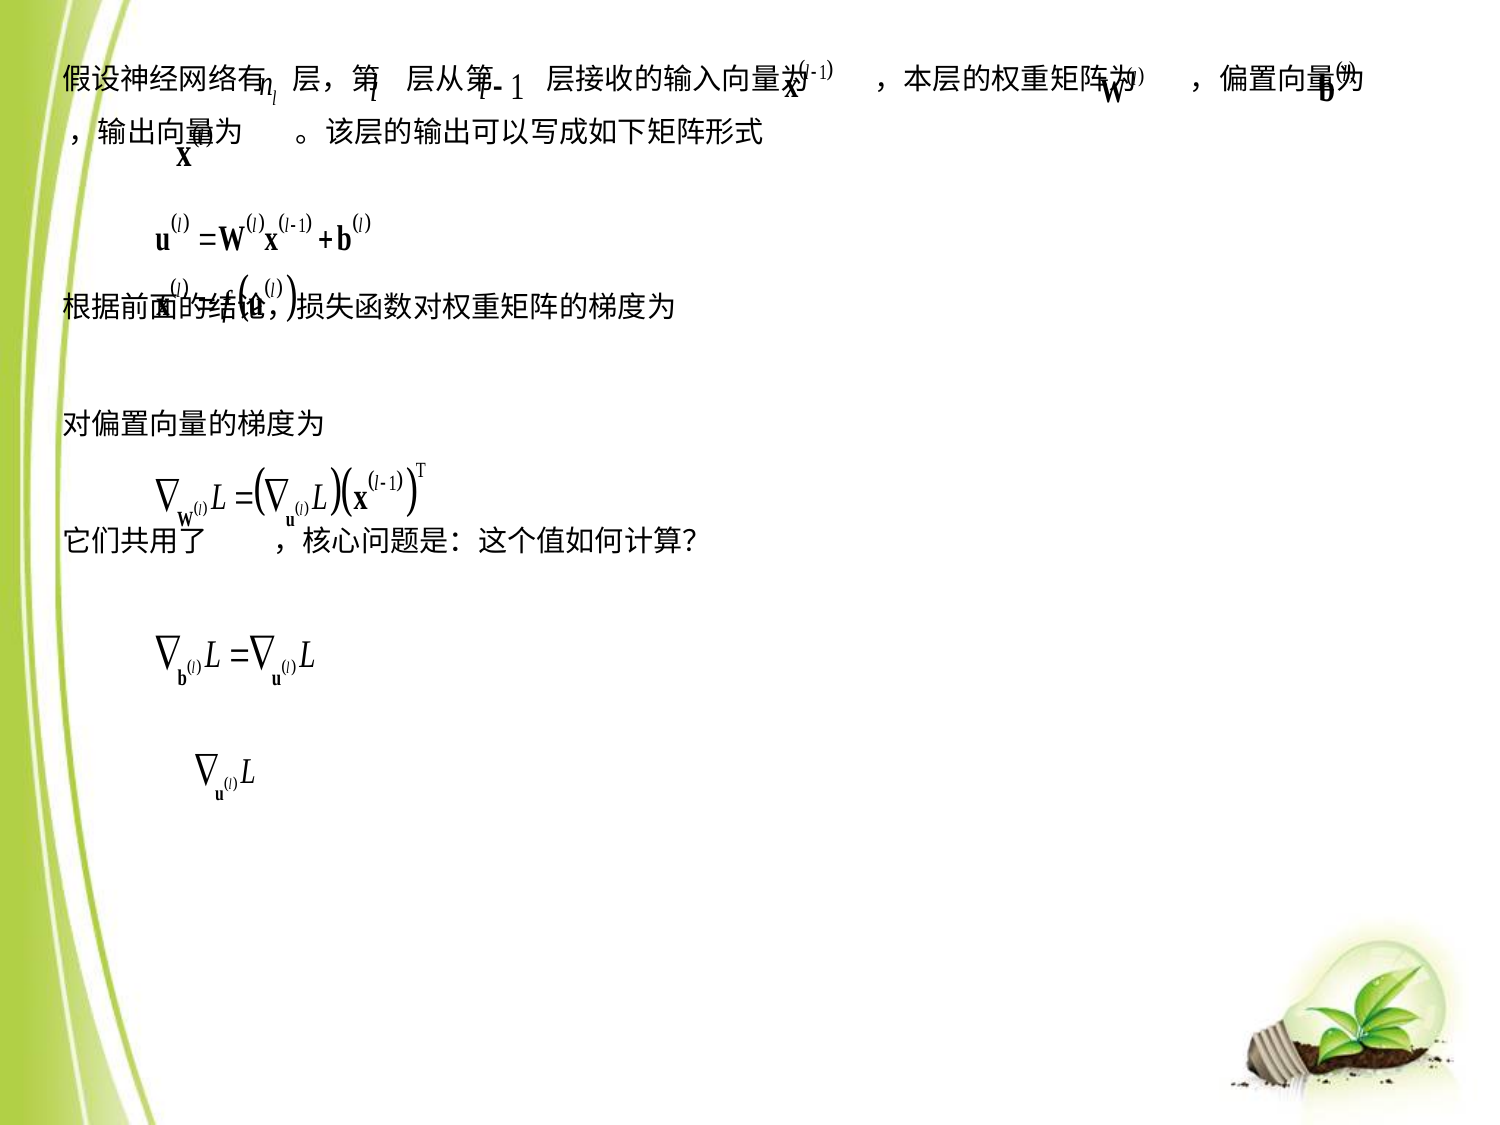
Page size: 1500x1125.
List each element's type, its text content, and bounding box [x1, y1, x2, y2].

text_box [151, 206, 375, 345]
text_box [475, 65, 528, 110]
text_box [366, 65, 384, 111]
picture [0, 0, 1500, 1125]
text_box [780, 54, 839, 105]
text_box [1095, 62, 1148, 112]
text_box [191, 747, 260, 809]
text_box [151, 452, 432, 538]
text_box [171, 118, 218, 174]
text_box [1314, 54, 1360, 112]
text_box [151, 627, 321, 694]
list 假设神经网络有 层，第 层从第 层接收的输入向量为 ，本层的权重矩阵为 ，偏置向量为 ，输出向量为 。该层的输出可以写成如下矩阵形式 根据前面的结论，损失函数对权重矩阵的梯度为 对偏置向量的梯度为 它们共用了 ，核心问题是：这个值如何计算？ [47, 35, 1439, 1090]
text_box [254, 59, 283, 115]
